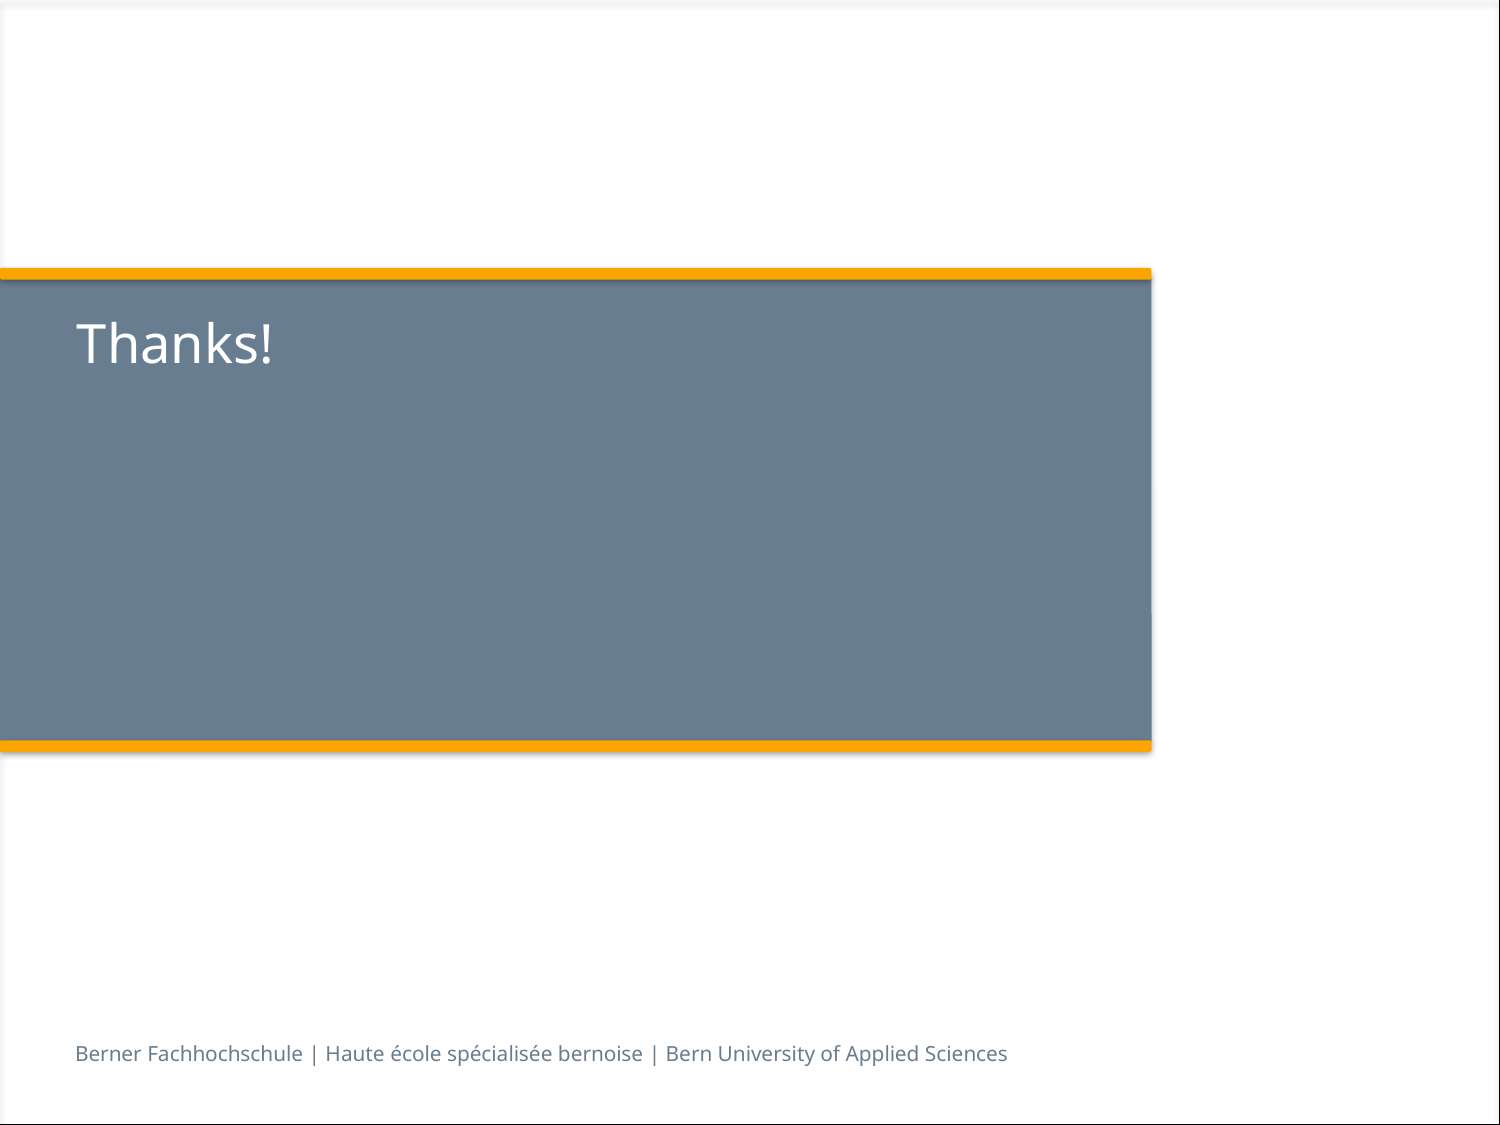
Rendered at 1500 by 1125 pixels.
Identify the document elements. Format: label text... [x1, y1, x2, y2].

title Thanks! [76, 301, 1146, 390]
